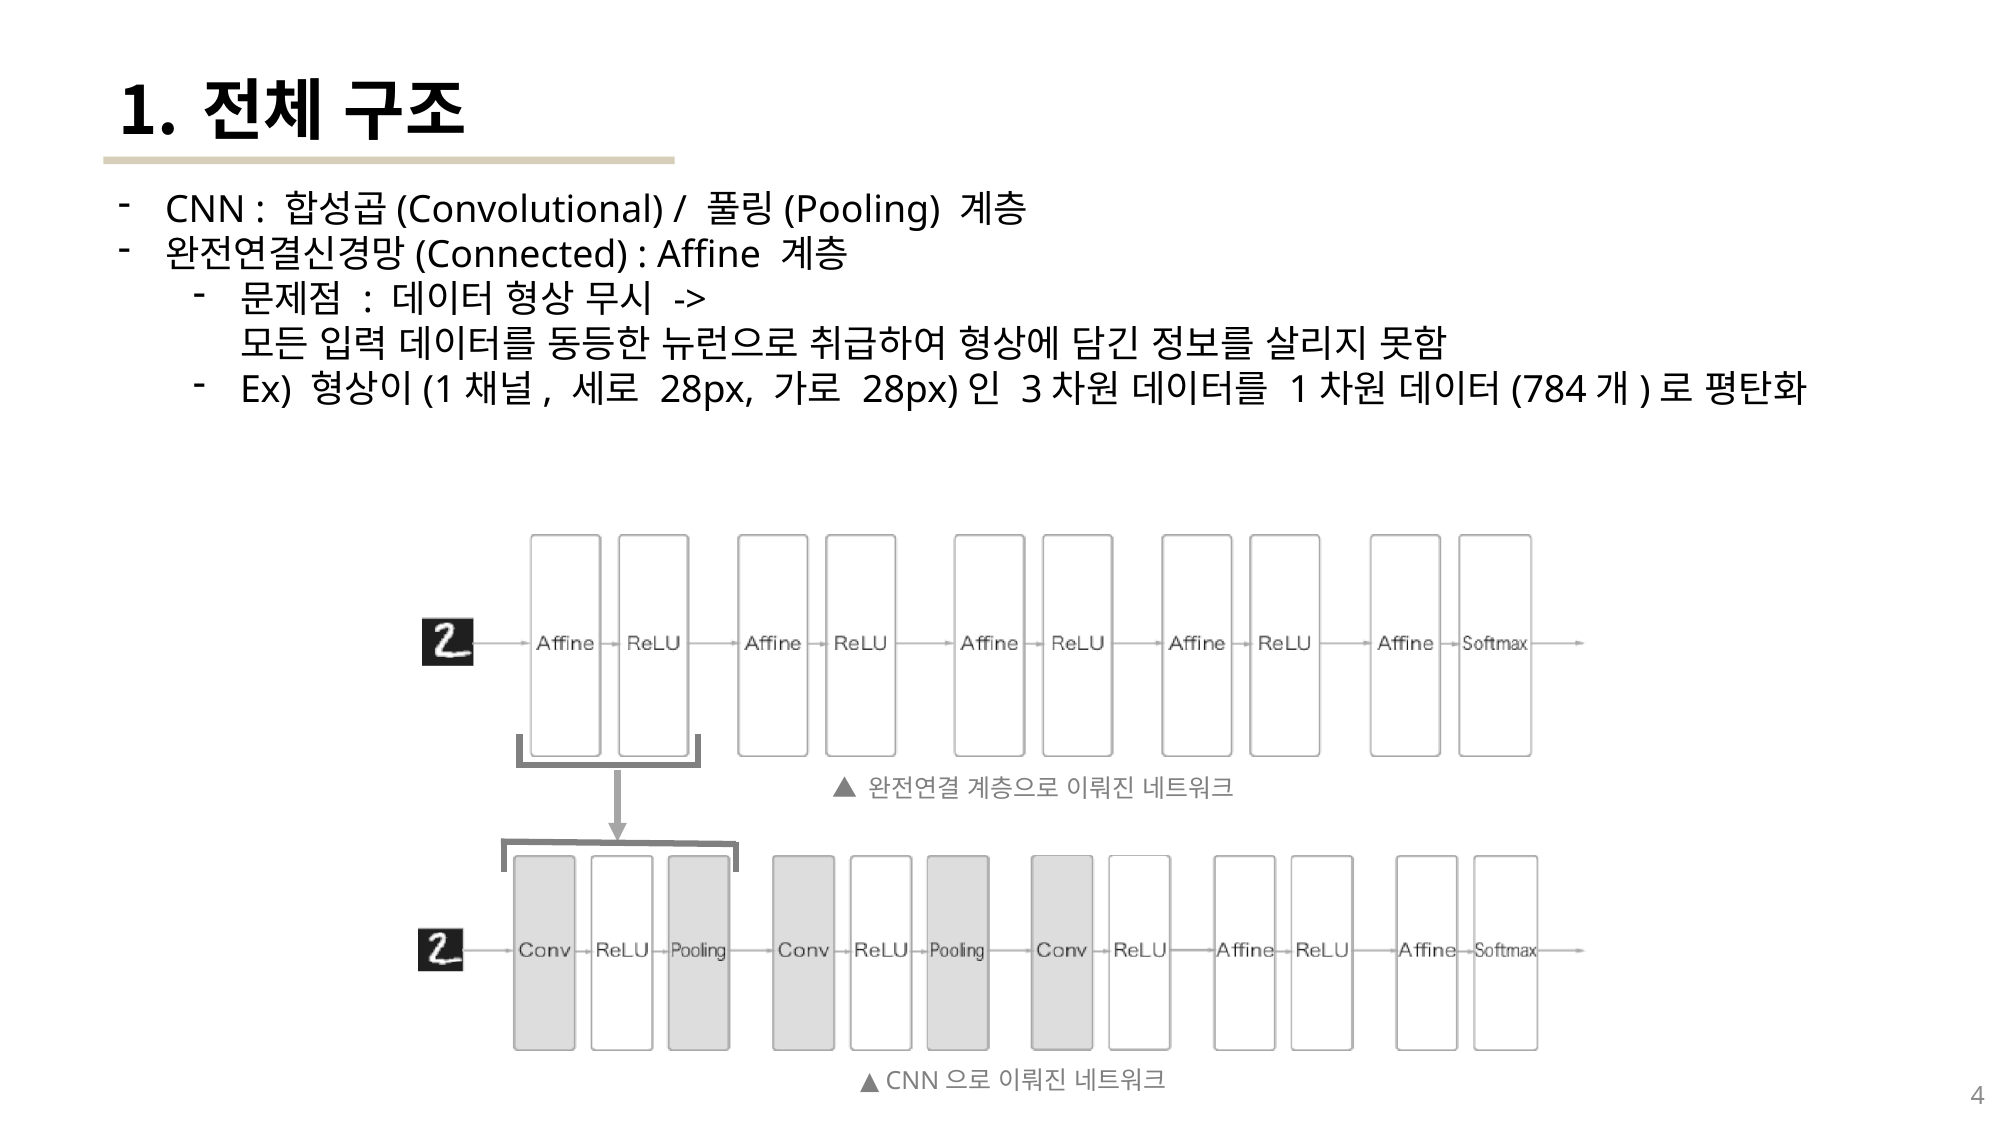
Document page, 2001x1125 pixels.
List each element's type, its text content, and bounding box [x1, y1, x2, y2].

text_box CNN : 합성곱(Convolutional) / 풀링(Pooling) 계층 완전연결신경망(Connected) : Affine 계층 문제점 : 데이터 형상 무시 -> 모든 입력 데이터를 동등한 뉴런으로 취급하여 형상에 담긴 정보를 살리지 못함 Ex) 형상이(1채널, 세로 28px, 가로 28px)인 3차원 데이터를 1차원 데이터(784개)로 평탄화 [103, 177, 1838, 418]
text_box 전체 구조 [103, 60, 719, 156]
text_box 4 [1549, 1066, 2000, 1125]
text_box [407, 526, 1592, 1097]
text_box [102, 156, 676, 165]
